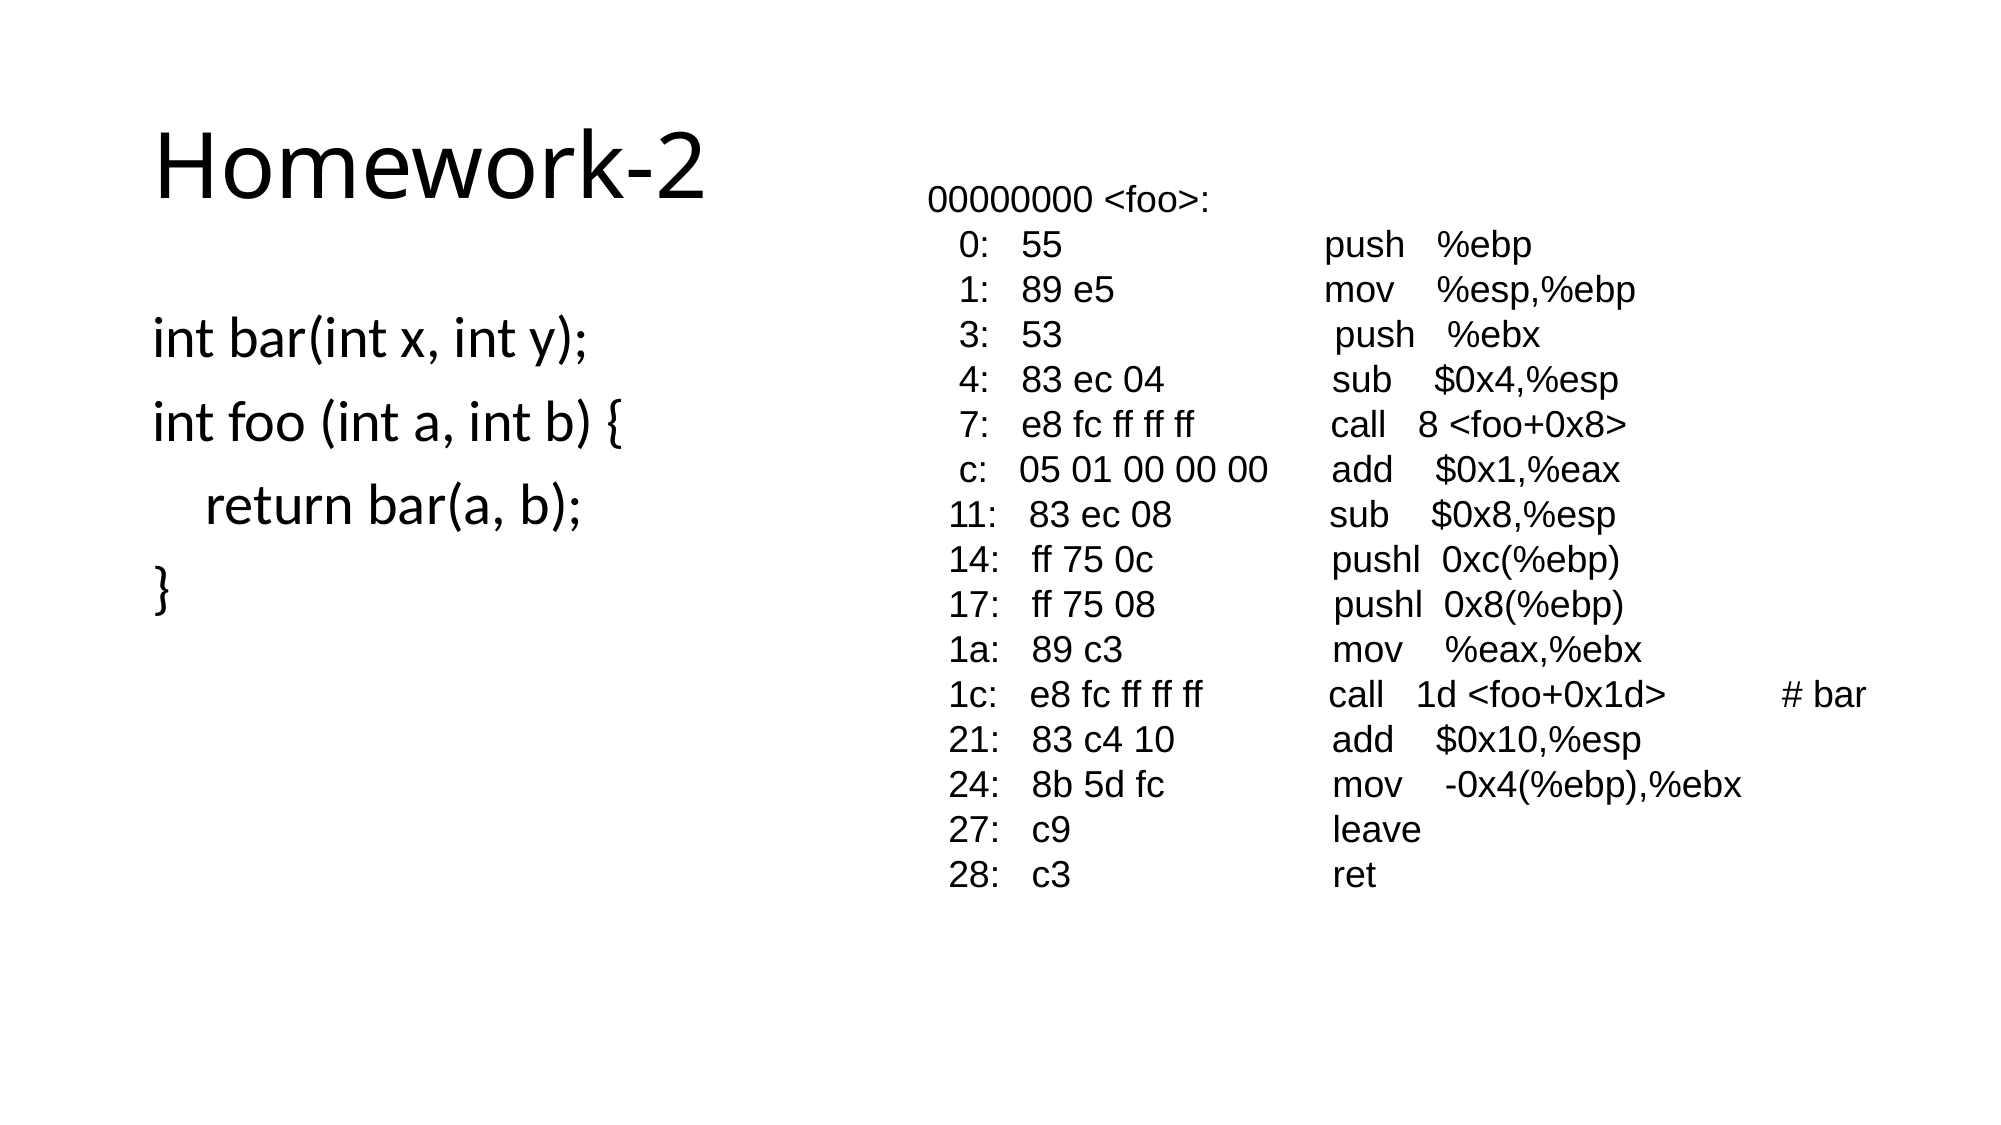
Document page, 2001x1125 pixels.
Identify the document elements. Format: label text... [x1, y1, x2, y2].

text_box 00000000 <foo>: 0: 55 push %ebp 1: 89 e5 mov %esp,%ebp 3: 53 push %ebx 4: 83 ec 04 sub $0x4,%esp 7: e8 fc ff ff ff call 8 <foo+0x8> c: 05 01 00 00 00 add $0x1,%eax 11: 83 ec 08 sub $0x8,%esp 14: ff 75 0c pushl 0xc(%ebp) 17: ff 75 08 pushl 0x8(%ebp) 1a: 89 c3 mov %eax,%ebx 1c: e8 fc ff ff ff call 1d <foo+0x1d> # bar 21: 83 c4 10 add $0x10,%esp 24: 8b 5d fc mov -0x4(%ebp),%ebx 27: c9 leave 28: c3 ret [912, 167, 1900, 903]
list int bar(int x, int y); int foo (int a, int b) { return bar(a, b); } [137, 299, 988, 1014]
title Homework-2 [137, 59, 1863, 278]
